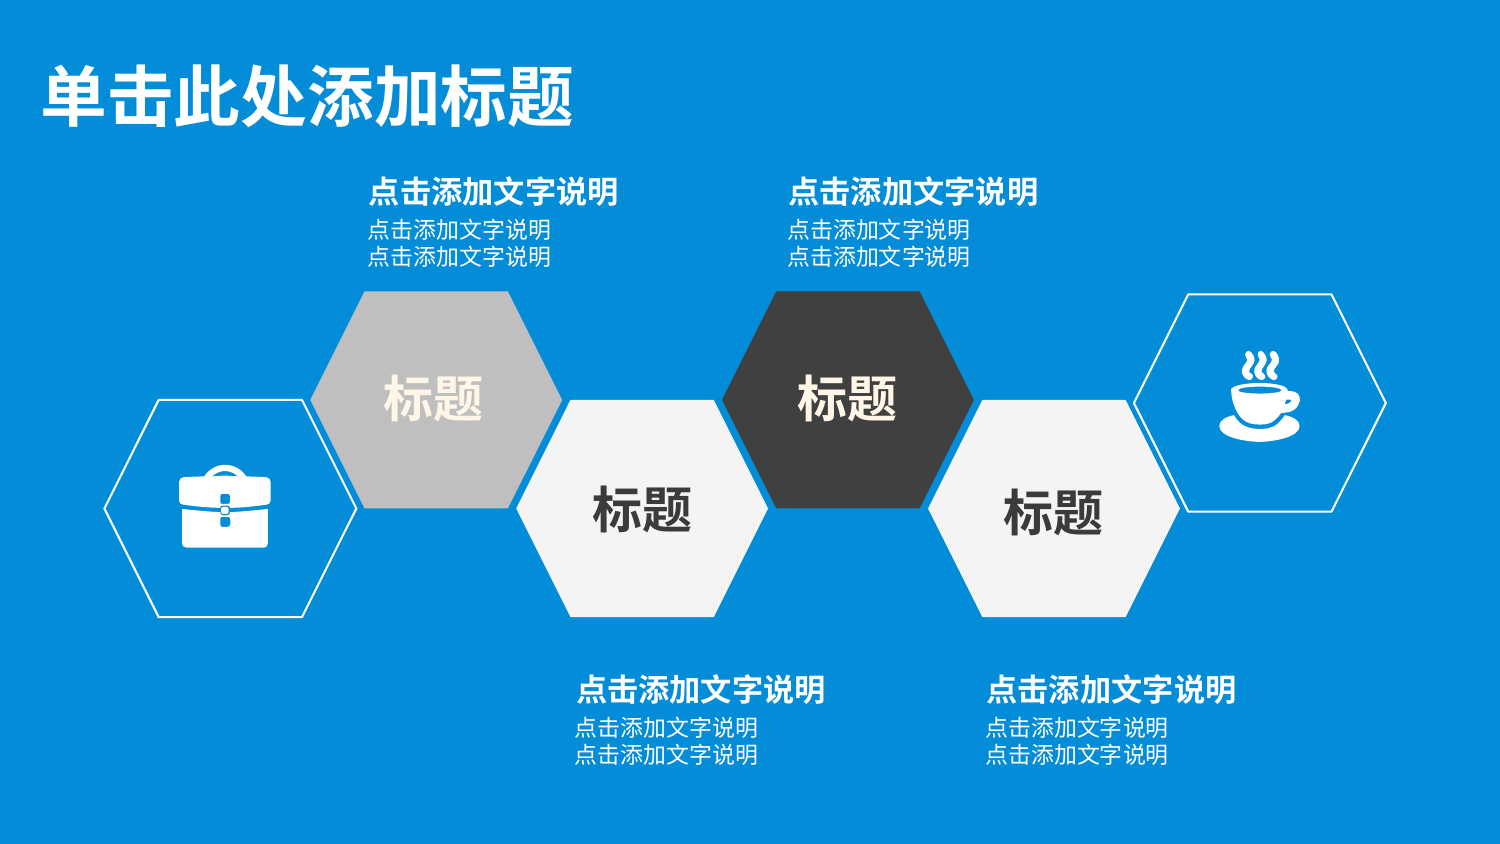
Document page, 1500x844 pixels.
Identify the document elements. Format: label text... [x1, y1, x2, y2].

text_box [516, 399, 769, 618]
text_box 点击添加文字说明 点击添加文字说明 [563, 707, 790, 774]
text_box 点击添加文字说明 [357, 148, 631, 216]
text_box 点击添加文字说明 点击添加文字说明 [775, 209, 1002, 276]
text_box [310, 291, 563, 509]
text_box 标题 [372, 362, 496, 434]
text_box 标题 [786, 362, 910, 434]
text_box 点击添加文字说明 点击添加文字说明 [356, 209, 583, 276]
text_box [178, 464, 271, 548]
text_box 点击添加文字说明 [776, 148, 1050, 216]
text_box 单击此处添加标题 [29, 44, 1323, 156]
text_box [722, 291, 974, 509]
text_box 点击添加文字说明 [564, 646, 838, 714]
text_box 点击添加文字说明 [975, 646, 1248, 714]
text_box [1133, 294, 1386, 512]
text_box 标题 [581, 472, 704, 544]
text_box [104, 399, 357, 618]
text_box [928, 399, 1180, 618]
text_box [1218, 348, 1301, 443]
text_box 点击添加文字说明 点击添加文字说明 [973, 707, 1200, 774]
text_box 标题 [992, 475, 1116, 547]
